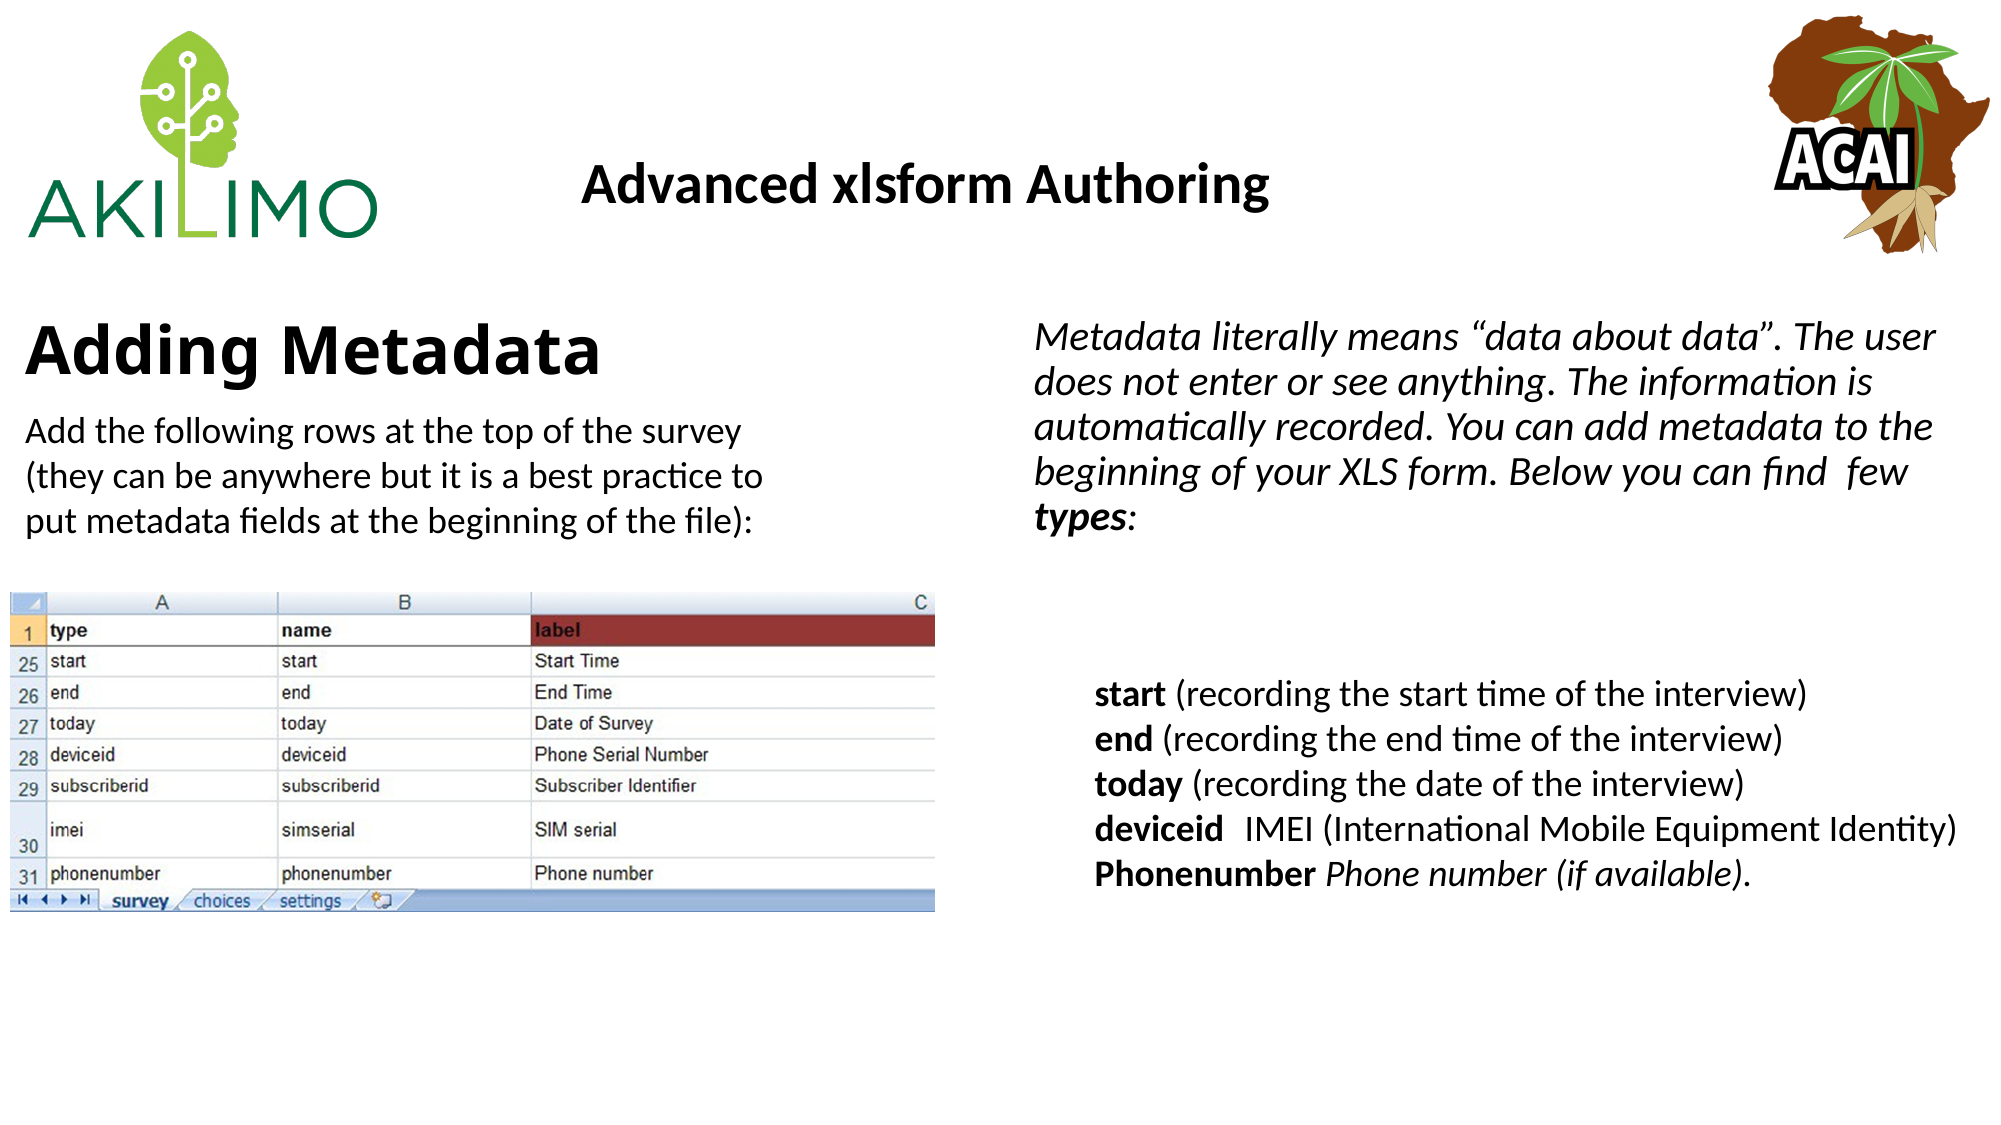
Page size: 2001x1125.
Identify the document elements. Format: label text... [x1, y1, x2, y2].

list Metadata literally means “data about data”. The user does not enter or see anything. The information is automatically recorded. You can add metadata to the beginning of your XLS form. Below you can find few types: [1018, 306, 1967, 968]
picture [10, 592, 935, 912]
text_box Advanced xlsform Authoring [494, 101, 1358, 269]
picture [28, 31, 377, 238]
picture [1768, 15, 1990, 254]
text_box Add the following rows at the top of the survey (they can be anywhere but it is a best practice to put metadata fields at the beginning of the file): [10, 398, 838, 549]
text_box start (recording the start time of the interview) end (recording the end time of the interview) today (recording the date of the interview) deviceid IMEI (International Mobile Equipment Identity) Phonenumber Phone number (if available). [1079, 661, 1986, 901]
title Adding Metadata [10, 237, 906, 418]
